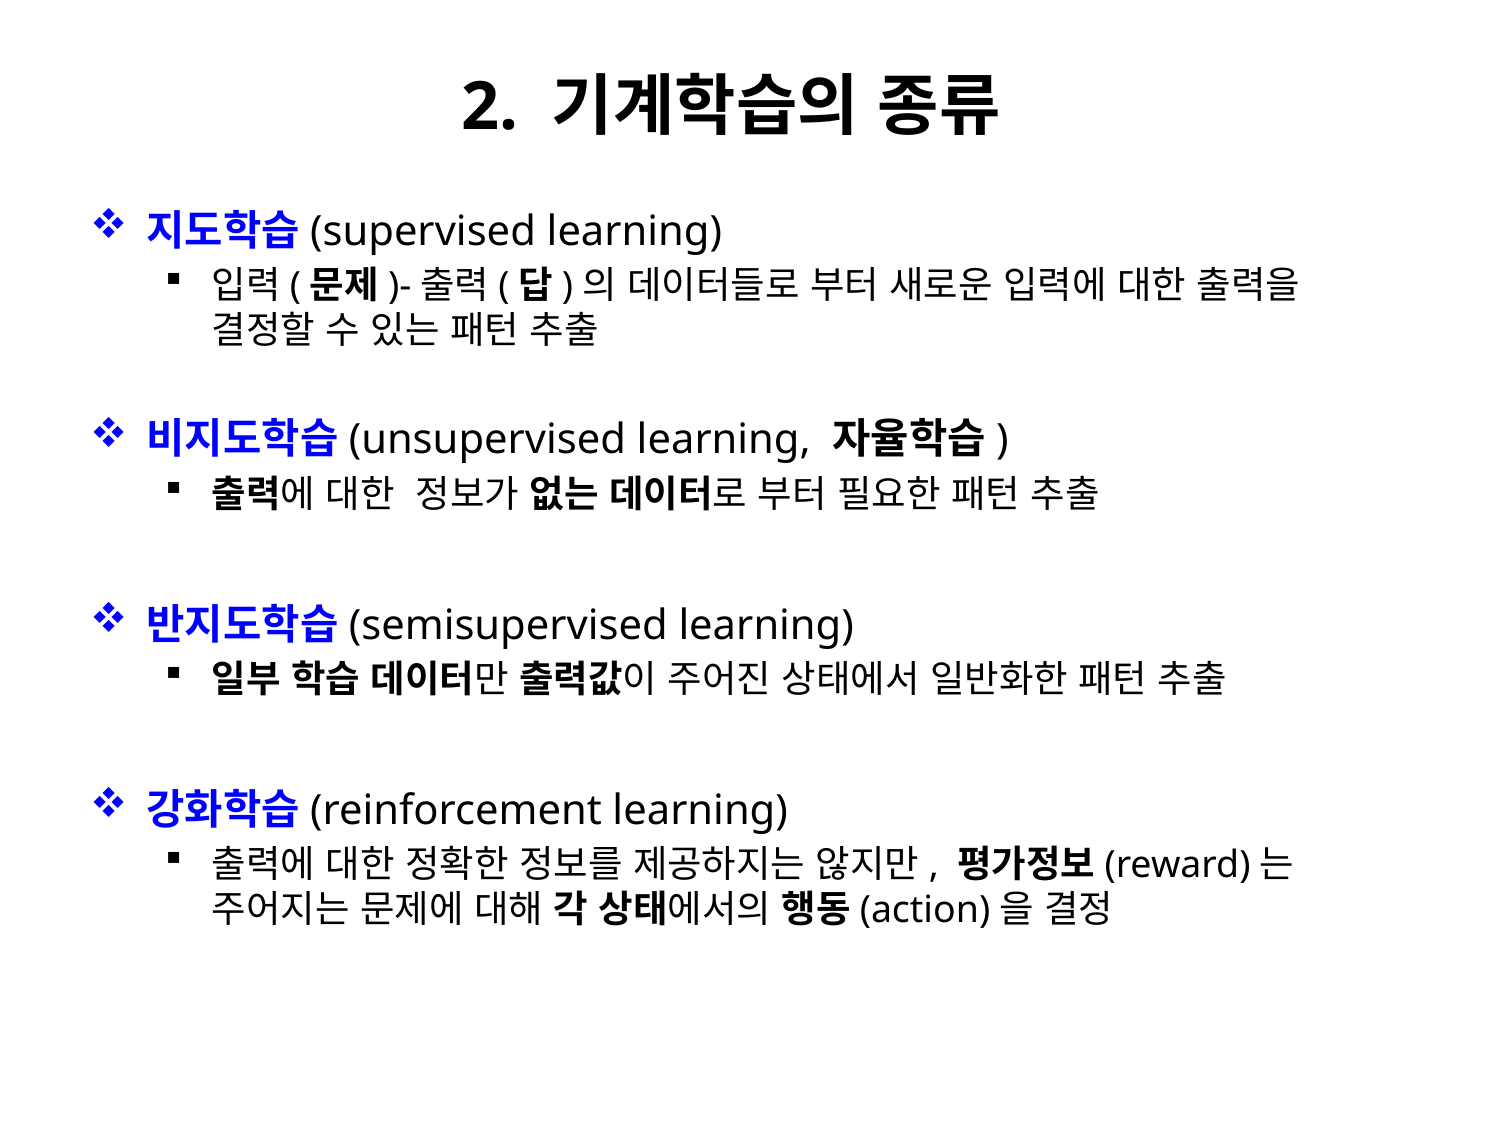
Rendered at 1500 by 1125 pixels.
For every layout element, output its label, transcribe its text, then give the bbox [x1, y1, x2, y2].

title 2. 기계학습의 종류 [75, 45, 1425, 161]
list 지도학습(supervised learning) 입력(문제)-출력(답)의 데이터들로 부터 새로운 입력에 대한 출력을 결정할 수 있는 패턴 추출 비지도학습(unsupervised learning, 자율학습) 출력에 대한 정보가 없는 데이터로 부터 필요한 패턴 추출 반지도학습(semisupervised learning) 일부 학습 데이터만 출력값이 주어진 상태에서 일반화한 패턴 추출 강화학습(reinforcement learning) 출력에 대한 정확한 정보를 제공하지는 않지만, 평가정보(reward)는 주어지는 문제에 대해 각 상태에서의 행동(action)을 결정 [75, 196, 1425, 1071]
